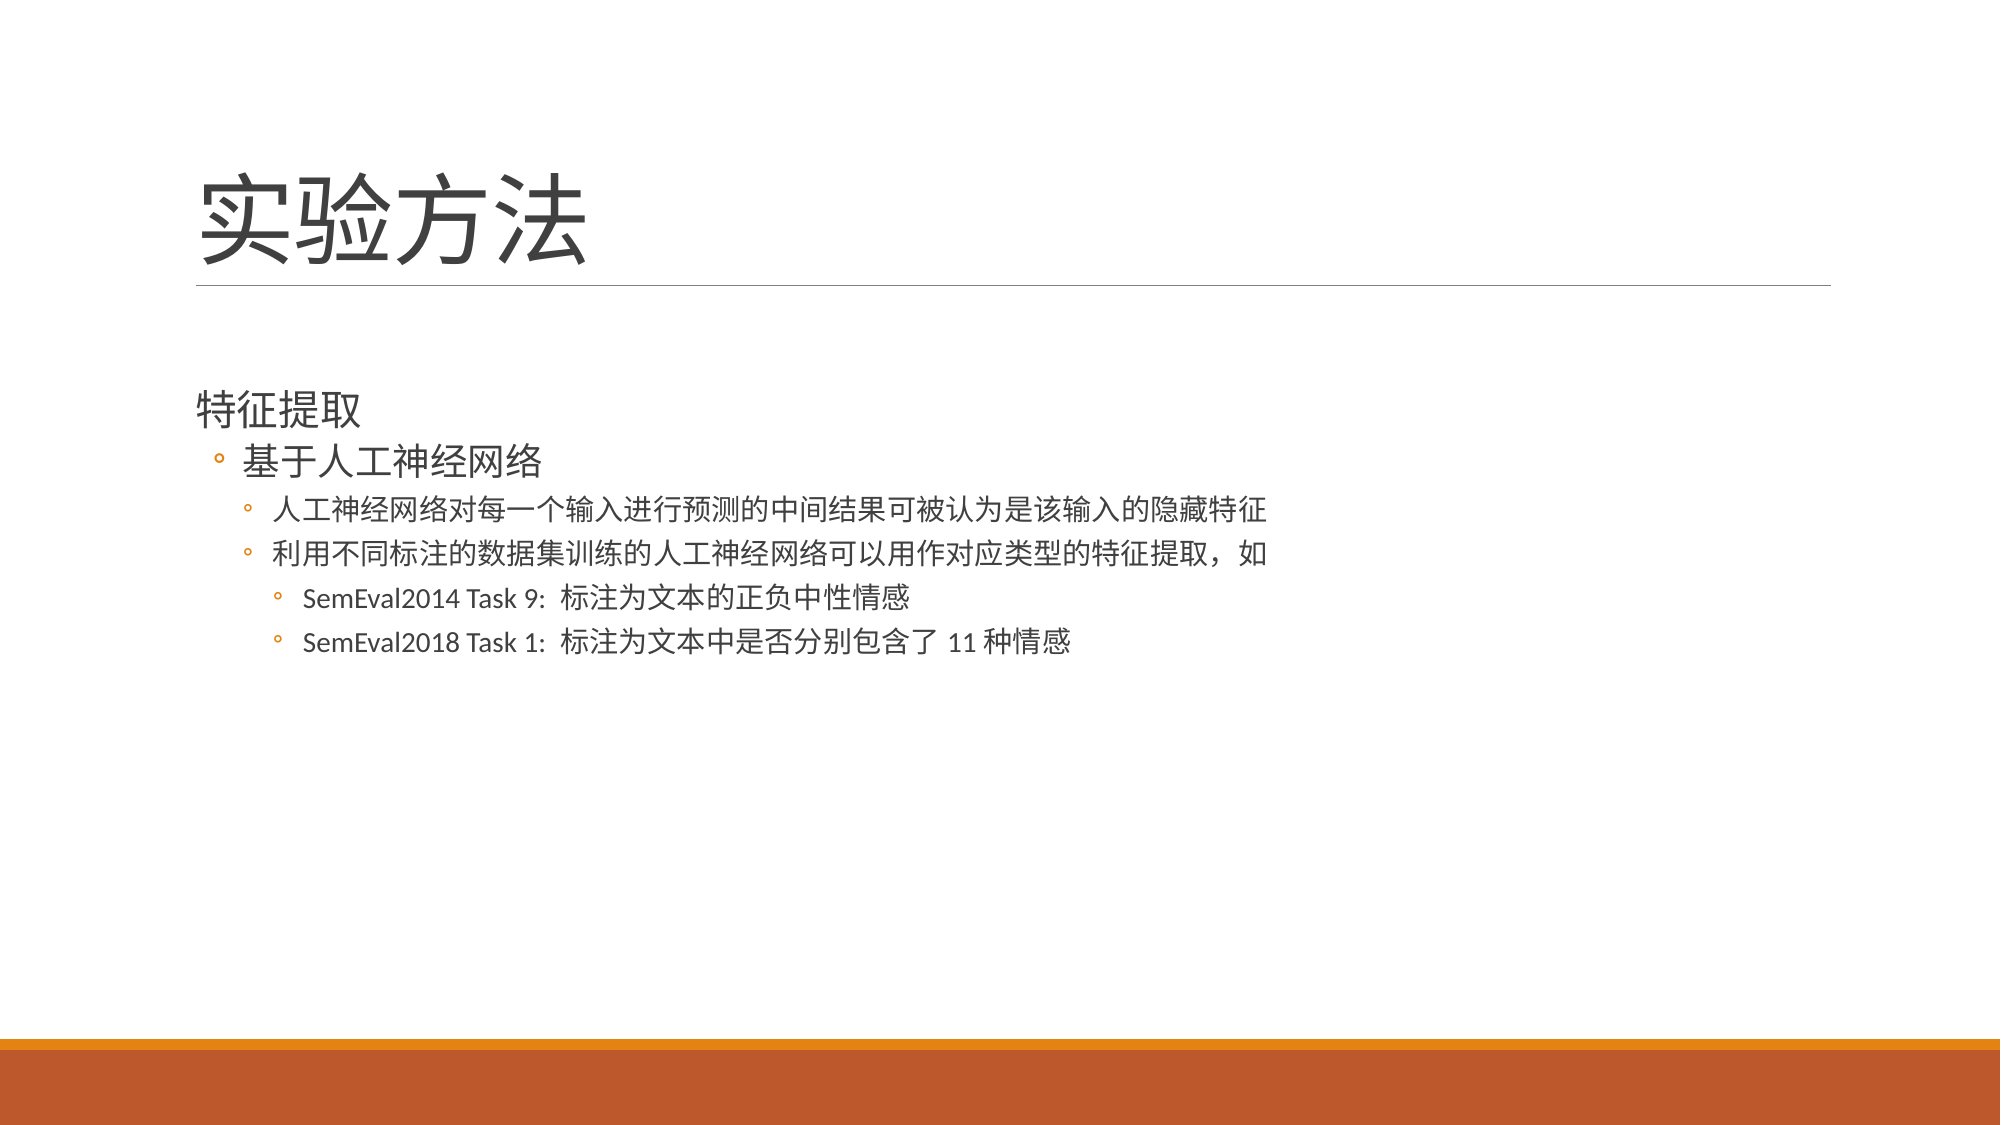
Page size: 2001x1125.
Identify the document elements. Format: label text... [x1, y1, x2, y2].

title 实验方法 [180, 47, 1830, 285]
list 特征提取 基于人工神经网络 人工神经网络对每一个输入进行预测的中间结果可被认为是该输入的隐藏特征 利用不同标注的数据集训练的人工神经网络可以用作对应类型的特征提取，如 SemEval2014 Task 9: 标注为文本的正负中性情感 SemEval2018 Task 1: 标注为文本中是否分别包含了11种情感 [180, 302, 1830, 963]
